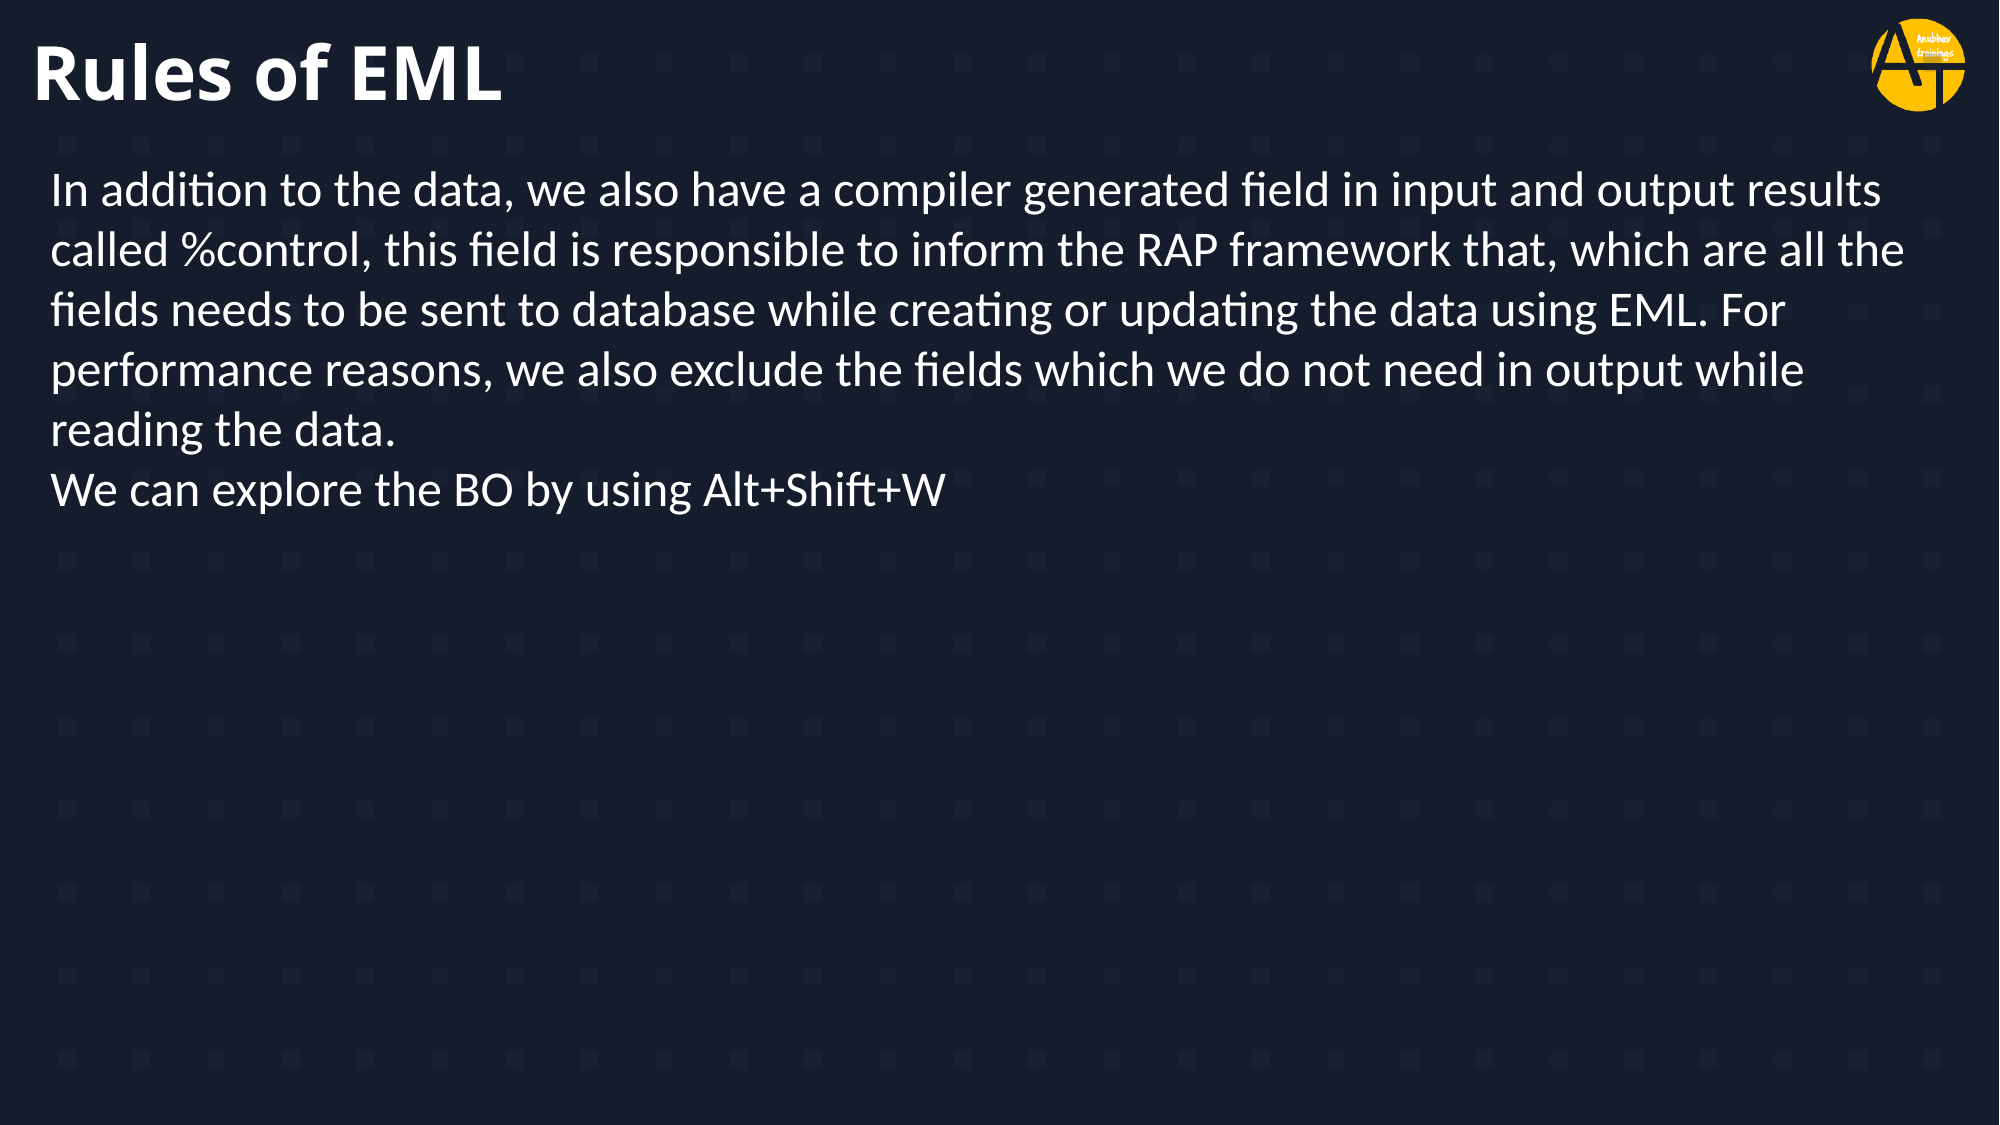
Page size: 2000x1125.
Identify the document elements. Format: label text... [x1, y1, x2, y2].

picture [1862, 12, 1970, 119]
text_box In addition to the data, we also have a compiler generated field in input and output results called %control, this field is responsible to inform the RAP framework that, which are all the fields needs to be sent to database while creating or updating the data using EML. For performance reasons, we also exclude the fields which we do not need in output while reading the data. We can explore the BO by using Alt+Shift+W [35, 148, 1941, 584]
title Rules of EML [31, 12, 1831, 129]
